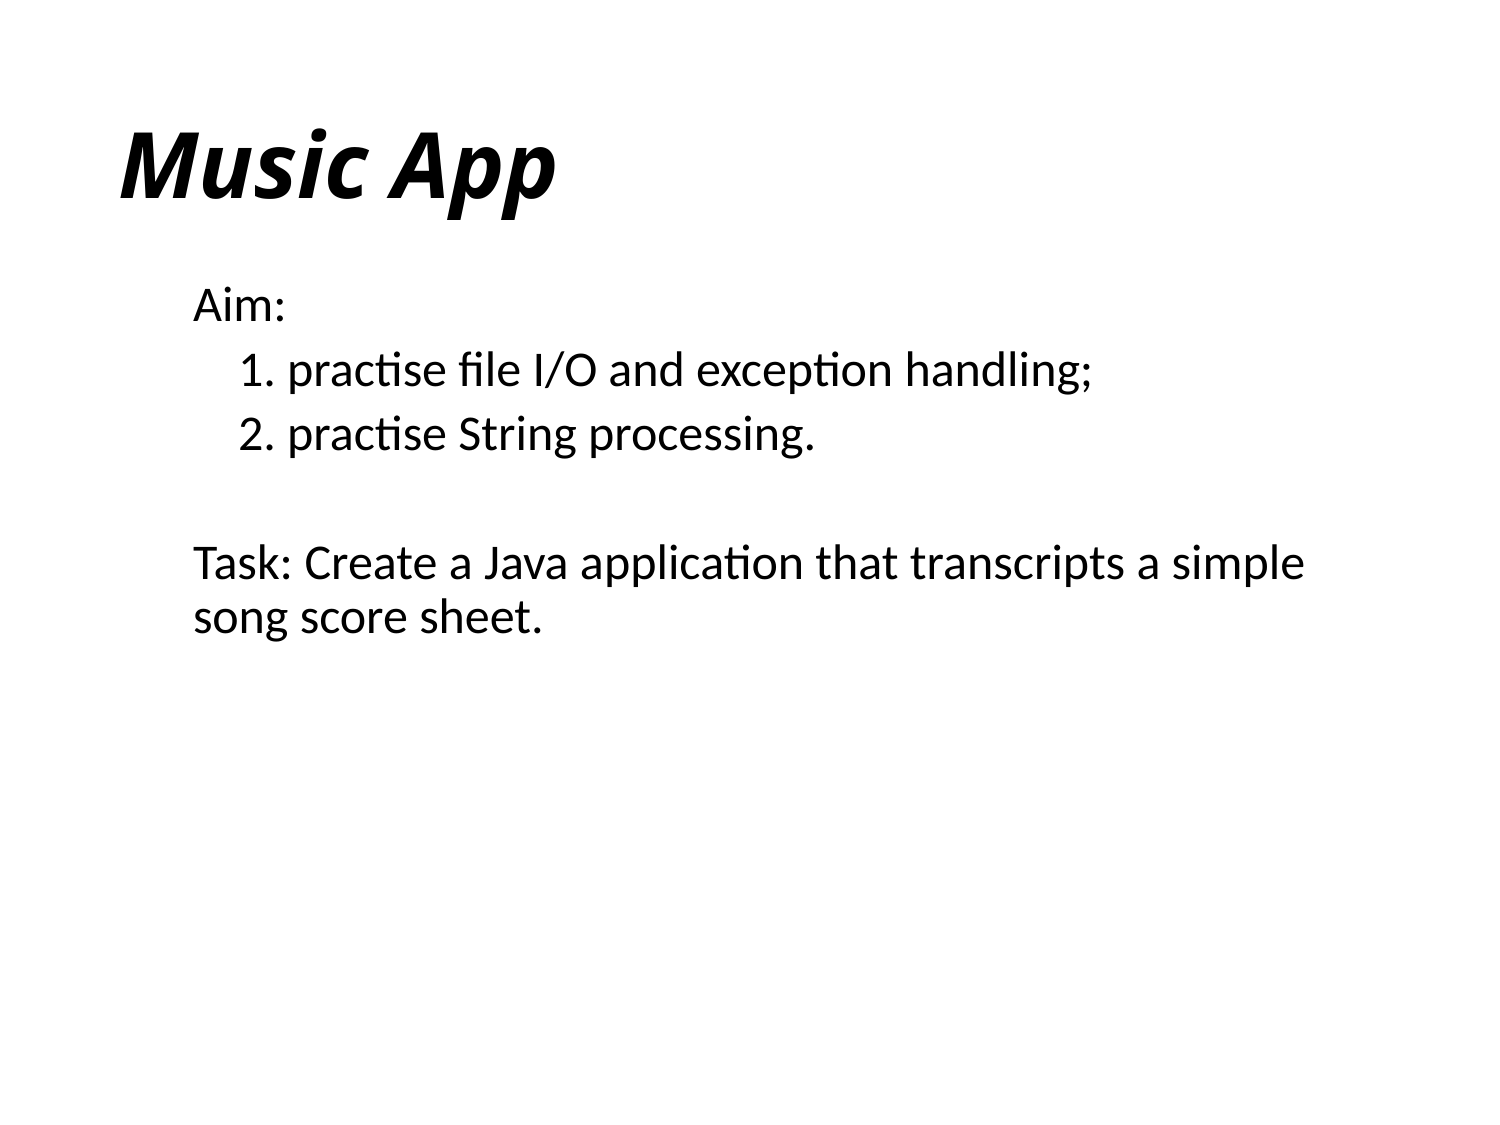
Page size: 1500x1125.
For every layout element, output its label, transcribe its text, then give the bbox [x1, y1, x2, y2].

title Music App [103, 59, 1397, 271]
list Aim: 1. practise file I/O and exception handling; 2. practise String processing. Task: Create a Java application that transcripts a simple song score sheet. [103, 271, 1397, 985]
